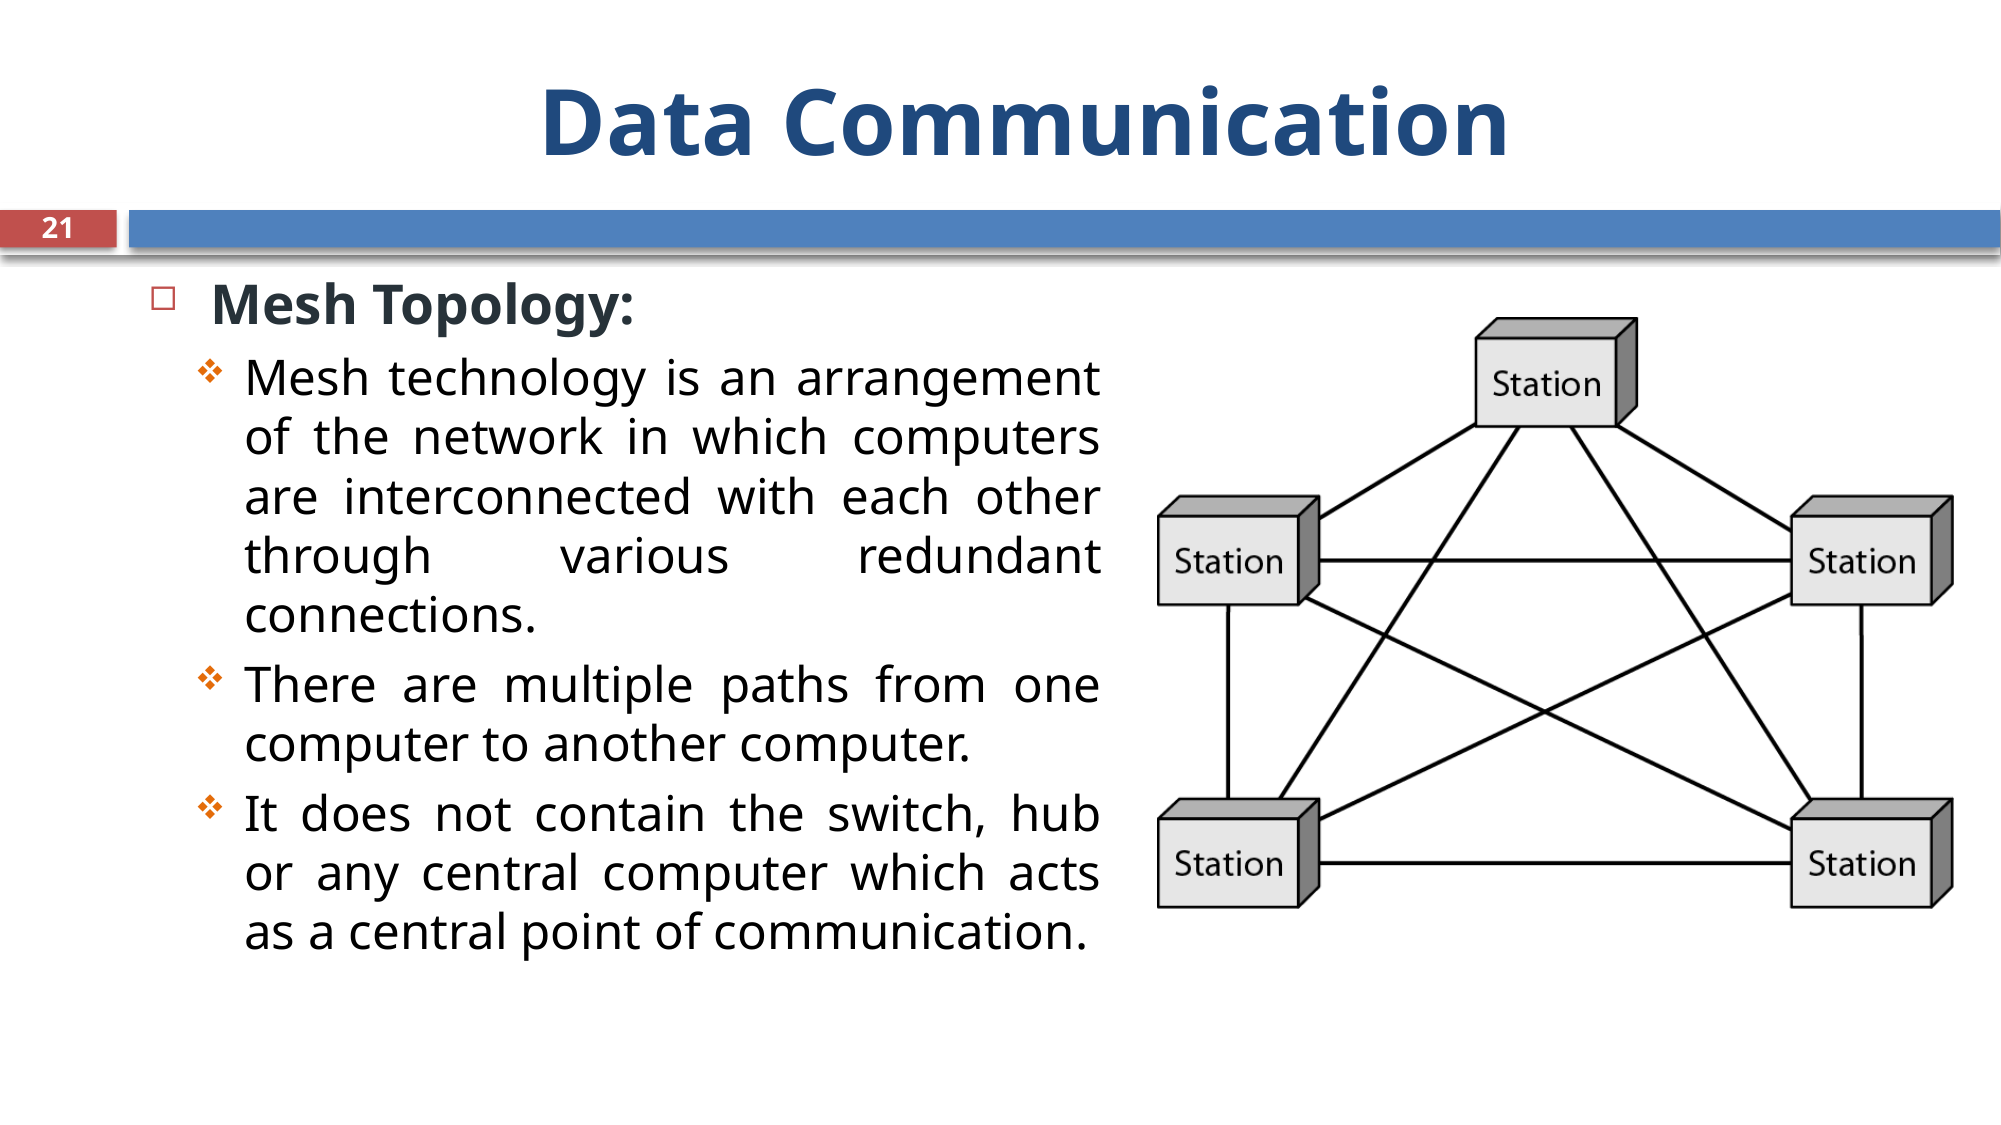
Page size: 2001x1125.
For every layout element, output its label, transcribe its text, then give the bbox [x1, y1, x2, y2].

list Mesh Topology: Mesh technology is an arrangement of the network in which computers are interconnected with each other through various redundant connections. There are multiple paths from one computer to another computer. It does not contain the switch, hub or any central computer which acts as a central point of communication. [133, 262, 1117, 1000]
slide_number 21 [0, 208, 117, 249]
picture [1156, 317, 1954, 910]
title Data Communication [133, 37, 1918, 200]
